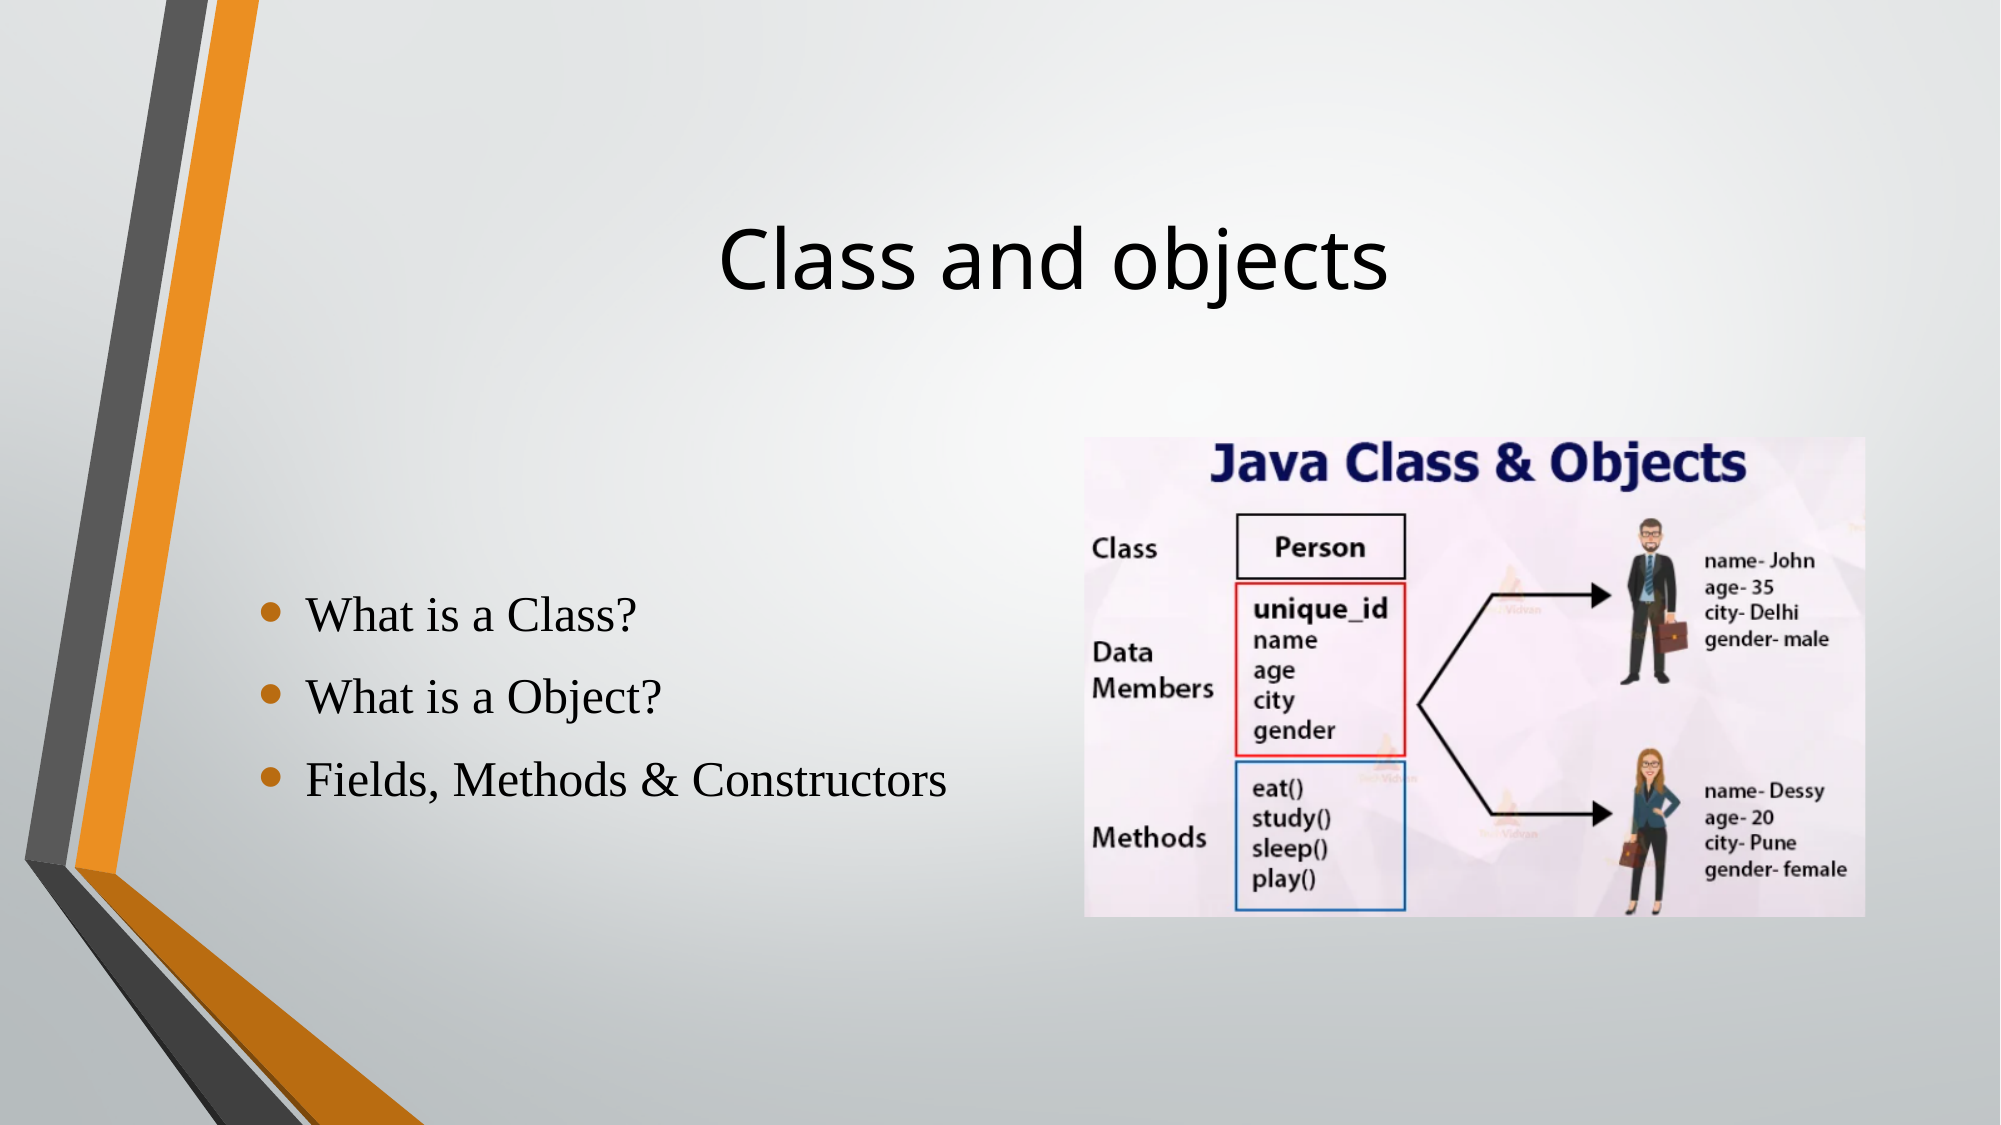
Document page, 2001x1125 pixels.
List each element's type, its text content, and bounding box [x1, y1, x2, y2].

list What is a Class? What is a Object? Fields, Methods & Constructors [243, 437, 1887, 950]
title Class and objects [243, 112, 1887, 400]
picture [1084, 437, 1866, 917]
